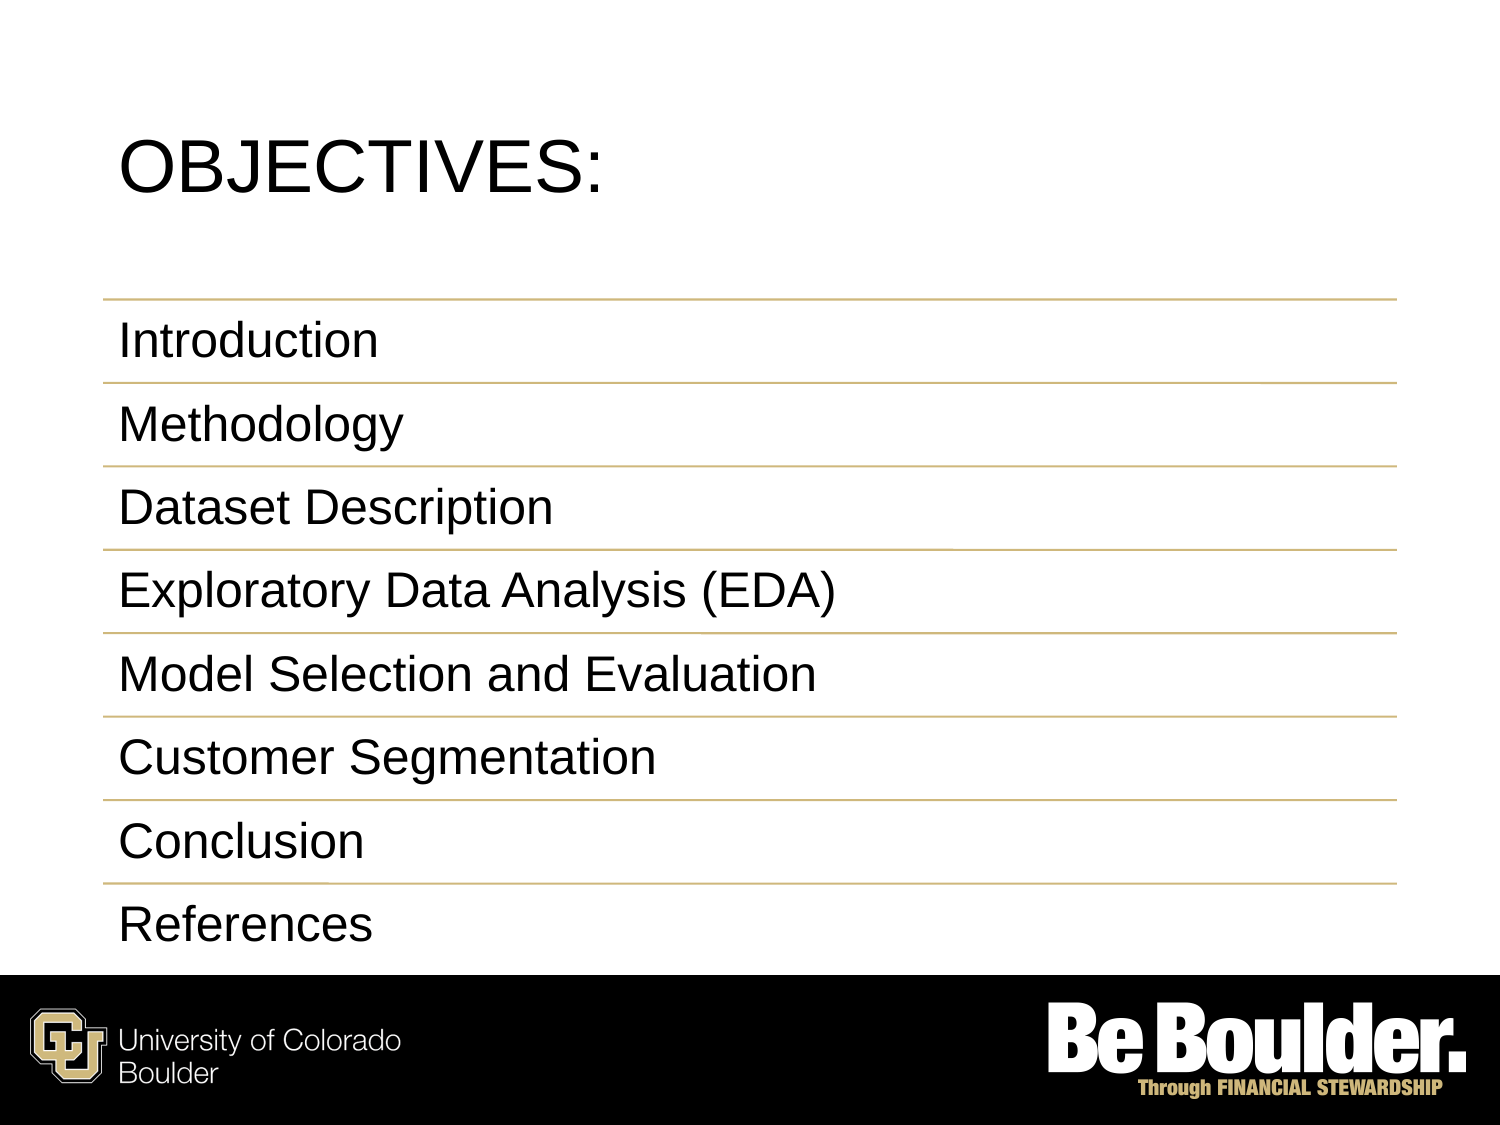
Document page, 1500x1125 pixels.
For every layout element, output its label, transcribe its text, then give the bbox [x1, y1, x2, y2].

picture [0, 0, 1500, 1125]
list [103, 299, 1397, 967]
title Objectives: [103, 59, 1397, 278]
